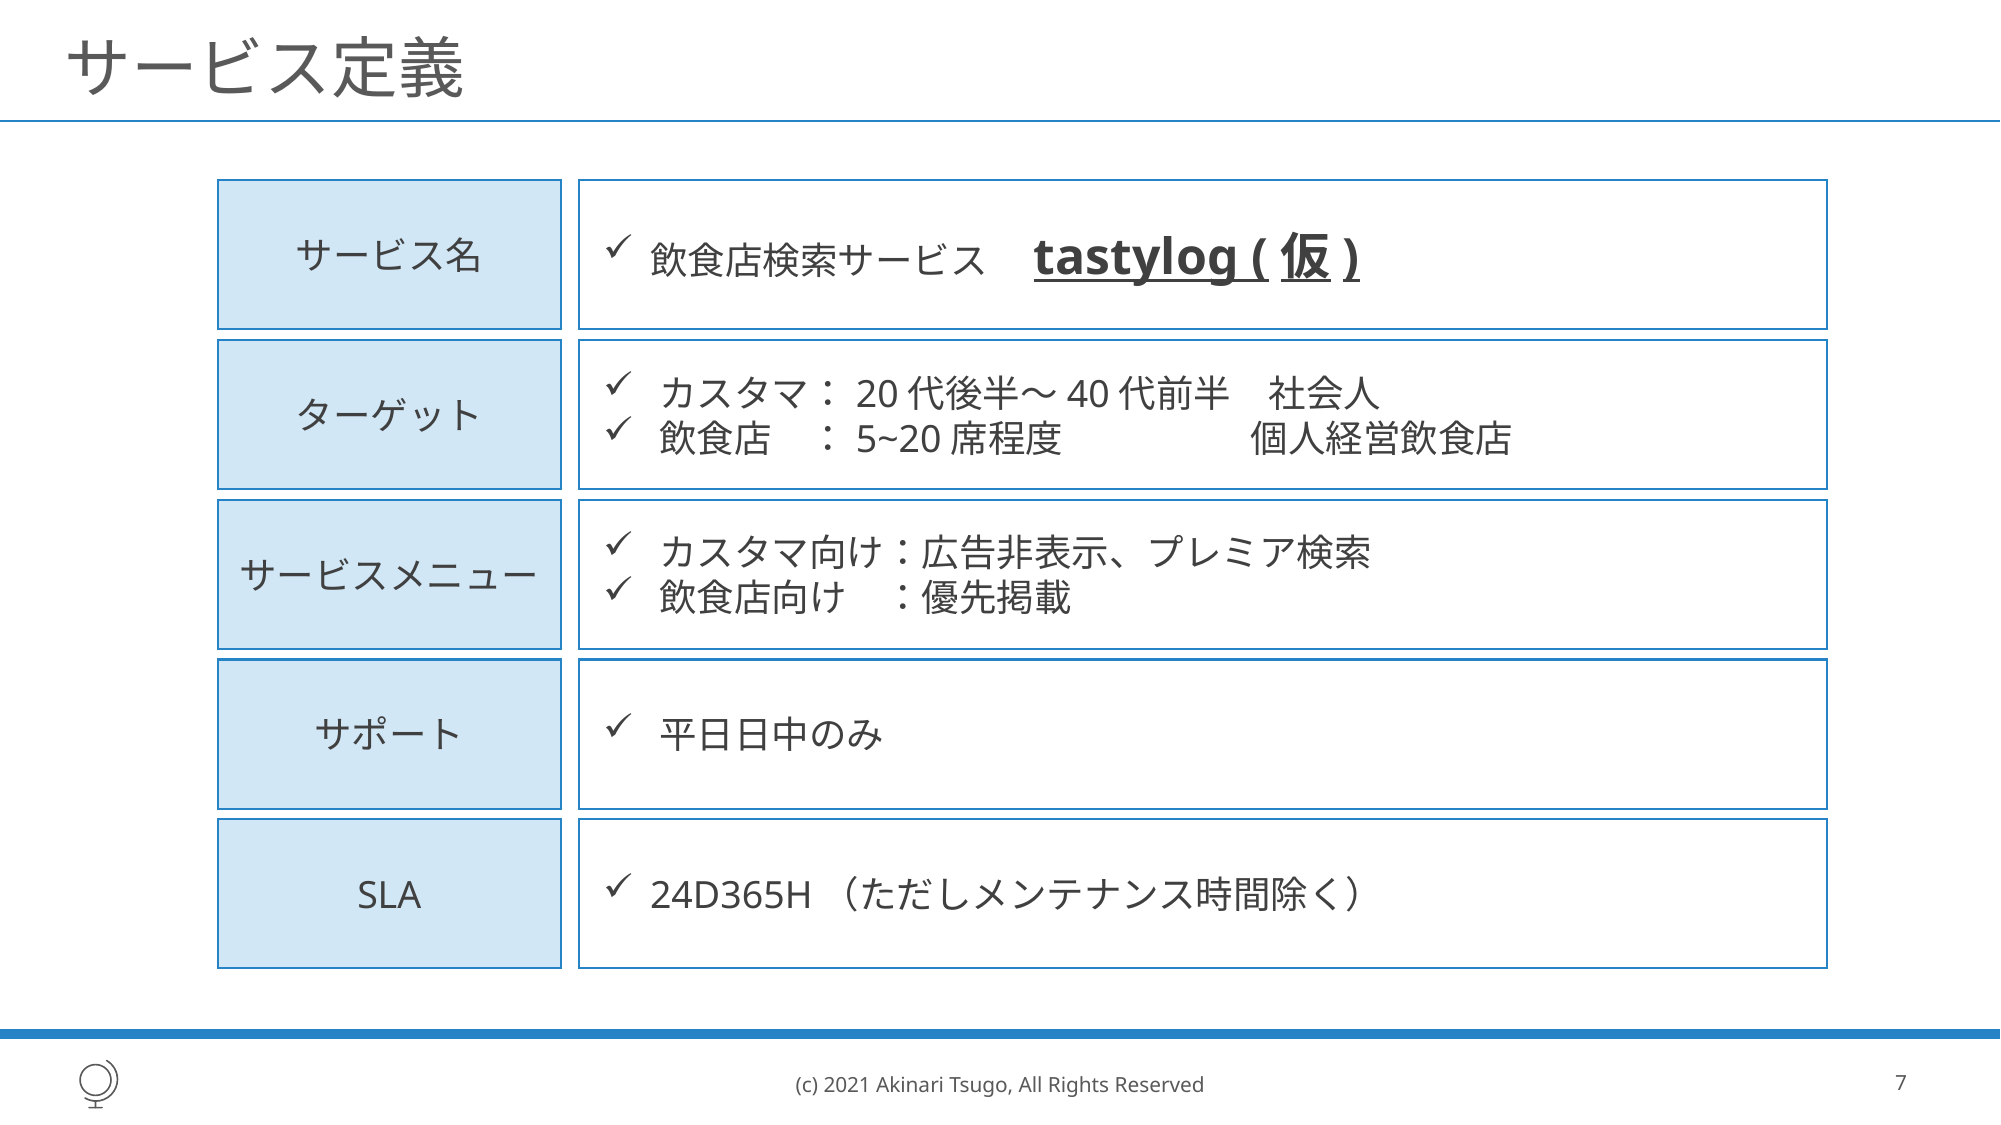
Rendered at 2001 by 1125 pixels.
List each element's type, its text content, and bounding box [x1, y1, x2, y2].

text_box 平日日中のみ [578, 658, 1828, 810]
title サービス定義 [49, 7, 1951, 113]
text_box サポート [217, 658, 562, 810]
text_box ターゲット [217, 339, 562, 490]
text_box 24D365H（ただしメンテナンス時間除く） [578, 818, 1828, 969]
text_box サービス名 [217, 179, 562, 330]
text_box 飲食店検索サービス tastylog (仮) [578, 179, 1828, 330]
text_box カスタマ：20代後半～40代前半 社会人 飲食店 ：5~20席程度 個人経営飲食店 [578, 339, 1828, 490]
text_box SLA [217, 818, 562, 969]
text_box カスタマ向け：広告非表示、プレミア検索 飲食店向け ：優先掲載 [578, 499, 1828, 650]
text_box サービスメニュー [217, 499, 562, 650]
